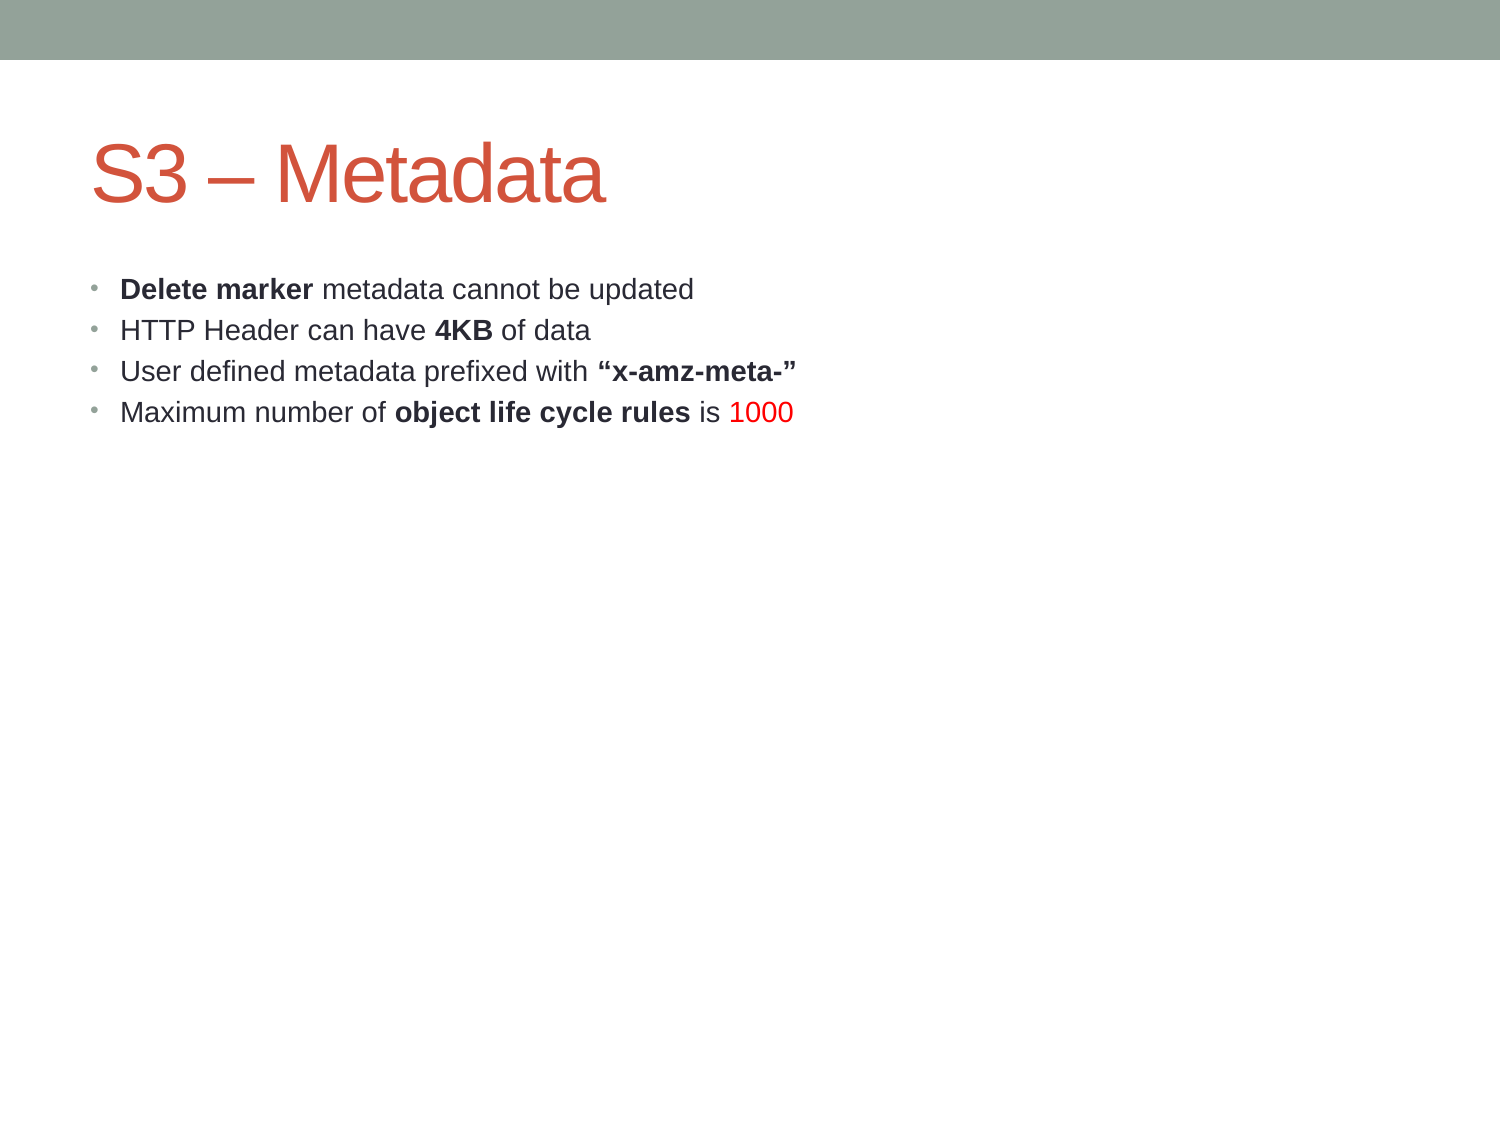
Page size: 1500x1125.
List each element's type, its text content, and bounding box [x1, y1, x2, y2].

list Delete marker metadata cannot be updated HTTP Header can have 4KB of data User defined metadata prefixed with “x-amz-meta-” Maximum number of object life cycle rules is 1000 [75, 262, 1425, 1063]
title S3 – Metadata [75, 87, 1425, 250]
